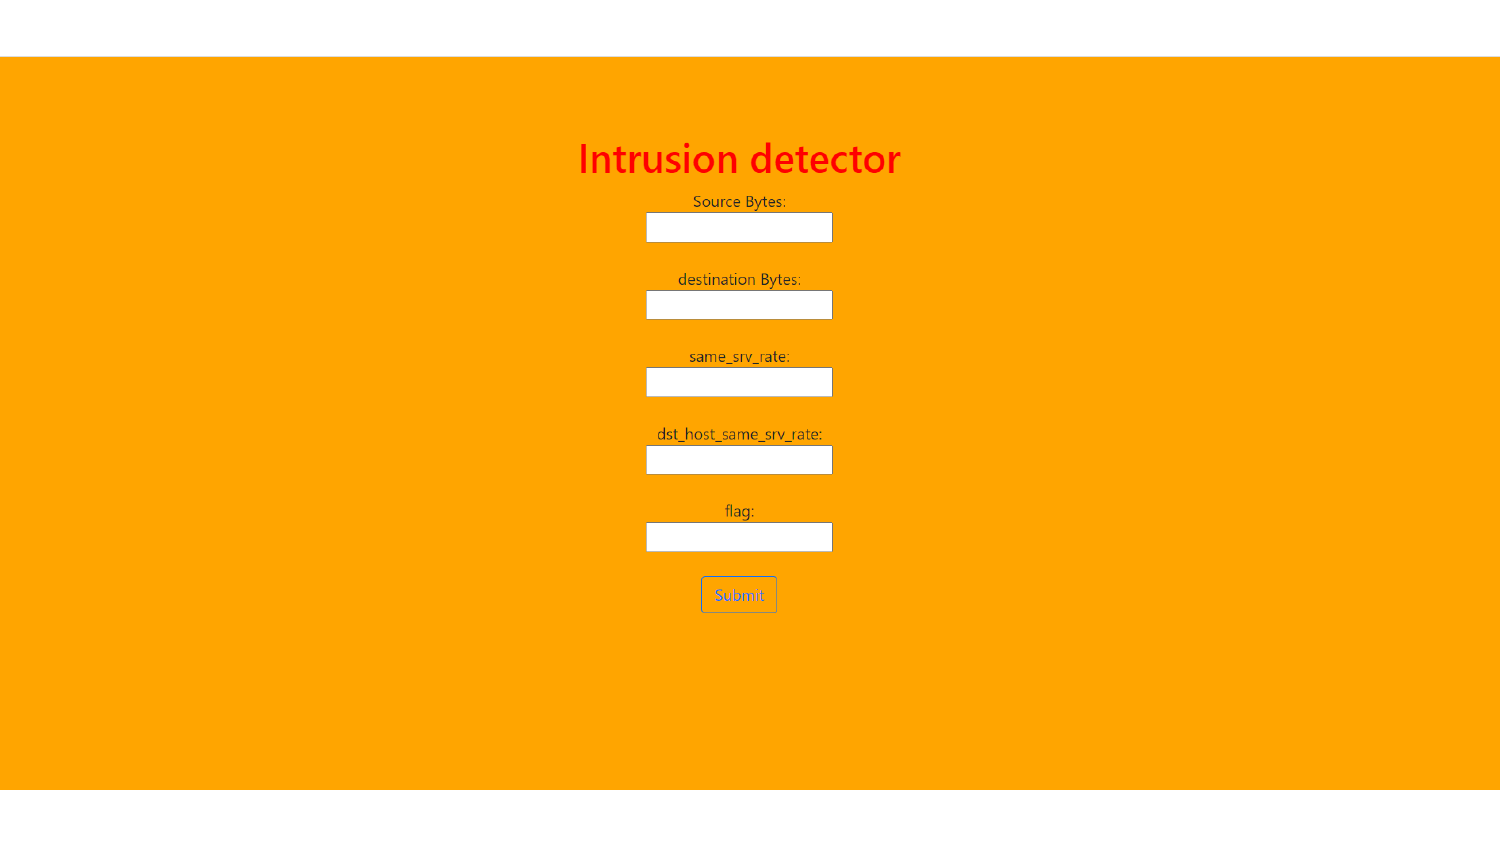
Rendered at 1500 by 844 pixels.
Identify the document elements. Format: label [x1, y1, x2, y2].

picture [0, 54, 1500, 790]
